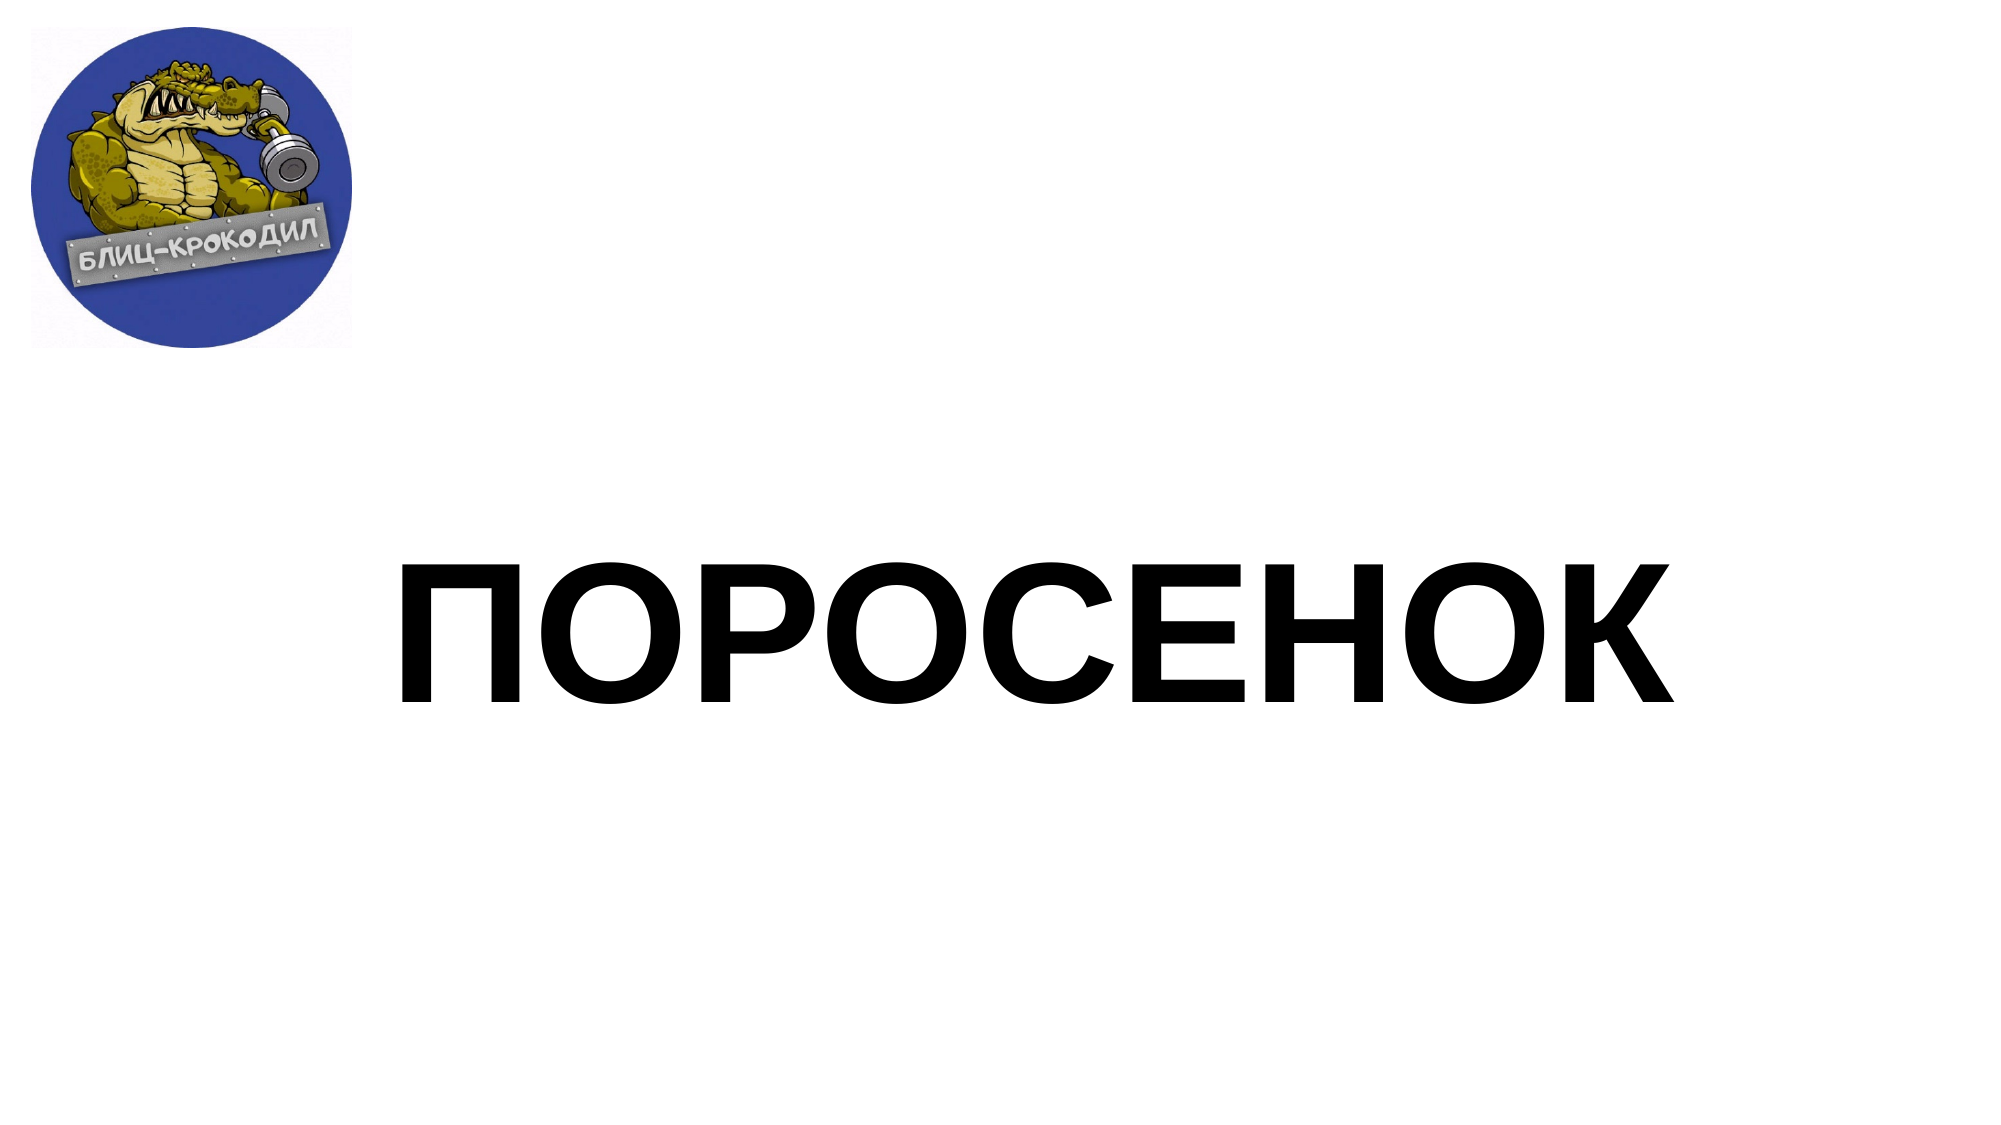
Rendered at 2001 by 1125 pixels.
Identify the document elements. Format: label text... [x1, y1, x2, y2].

picture [31, 27, 352, 348]
title ПОРОСЕНОК [282, 361, 1783, 754]
